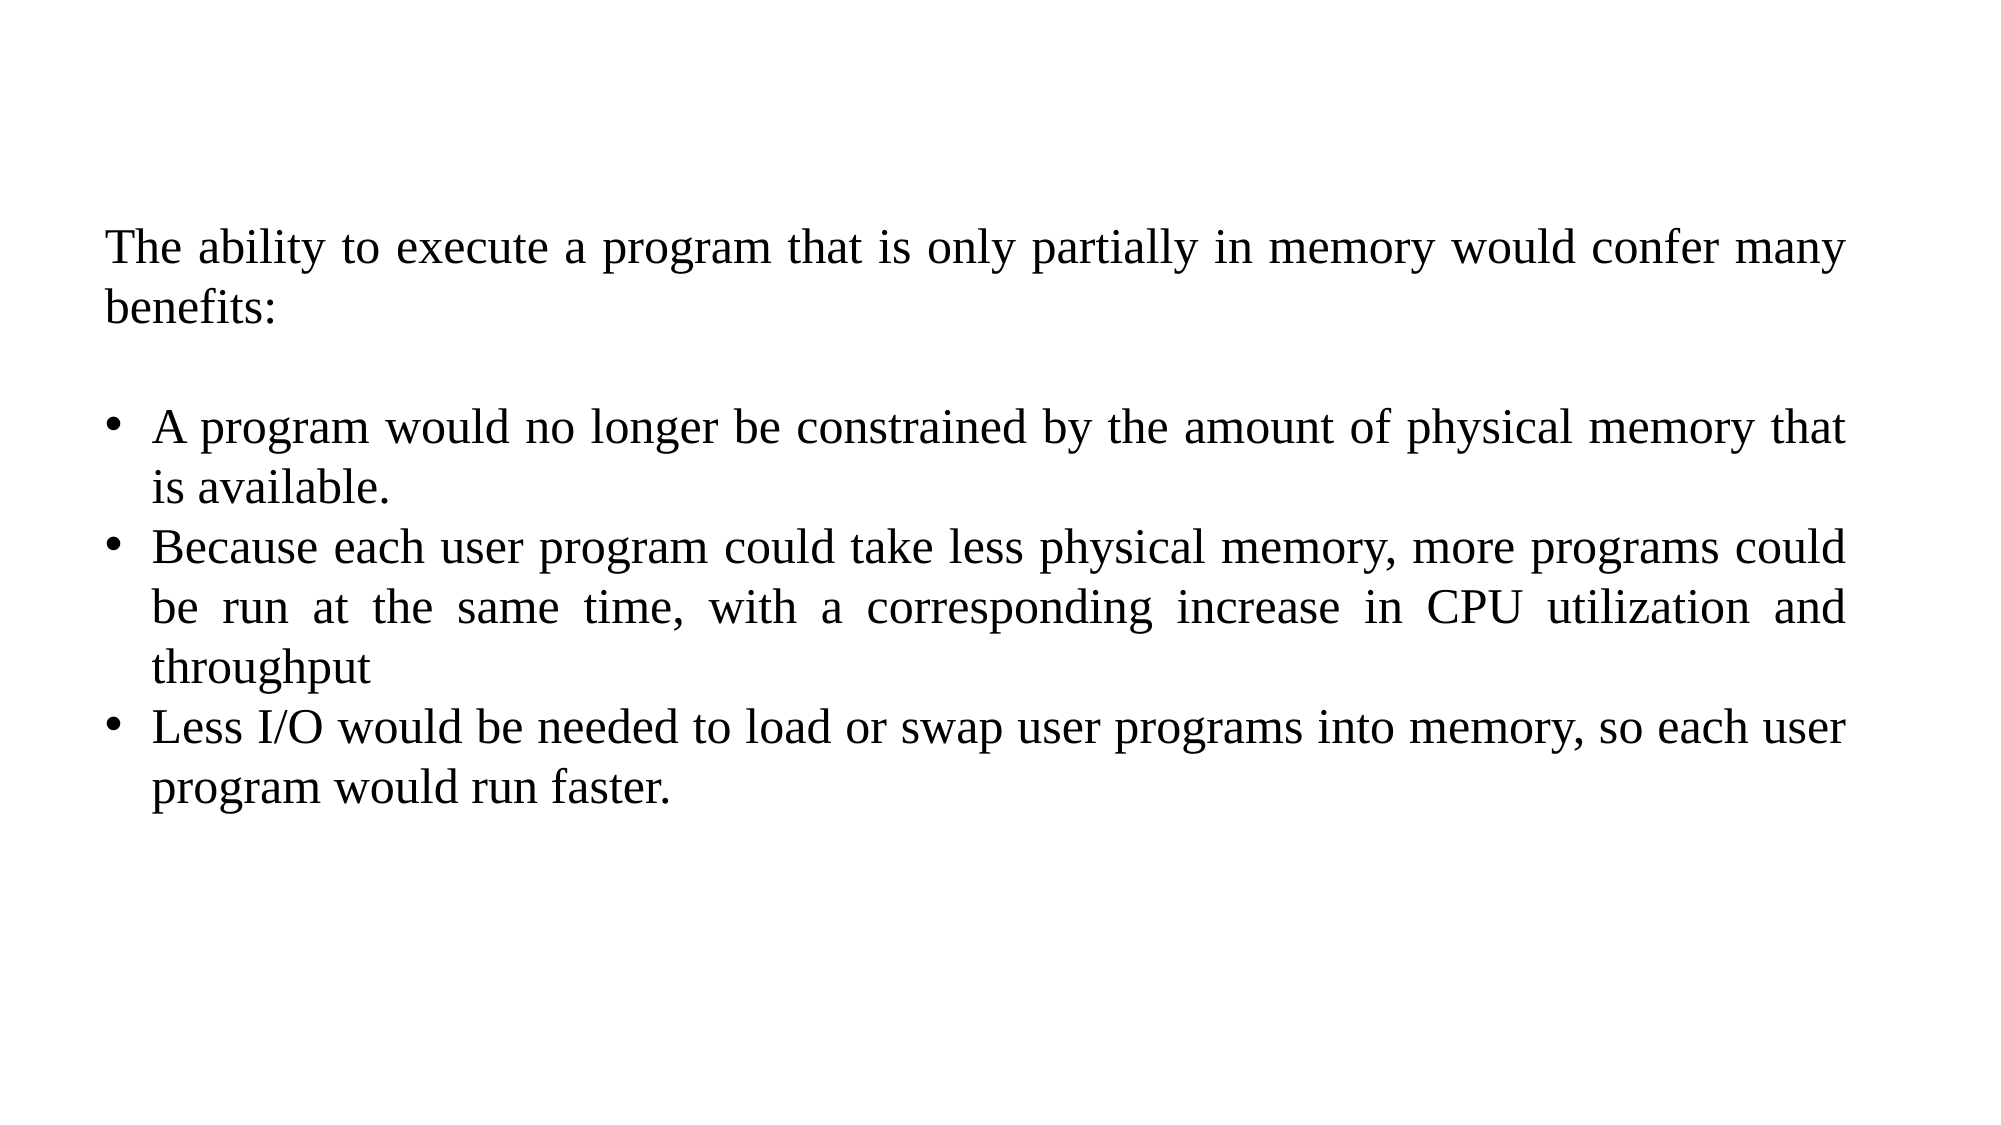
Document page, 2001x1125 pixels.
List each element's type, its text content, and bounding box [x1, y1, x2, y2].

text_box The ability to execute a program that is only partially in memory would confer many benefits: A program would no longer be constrained by the amount of physical memory that is available. Because each user program could take less physical memory, more programs could be run at the same time, with a corresponding increase in CPU utilization and throughput Less I/O would be needed to load or swap user programs into memory, so each user program would run faster. [89, 205, 1863, 821]
